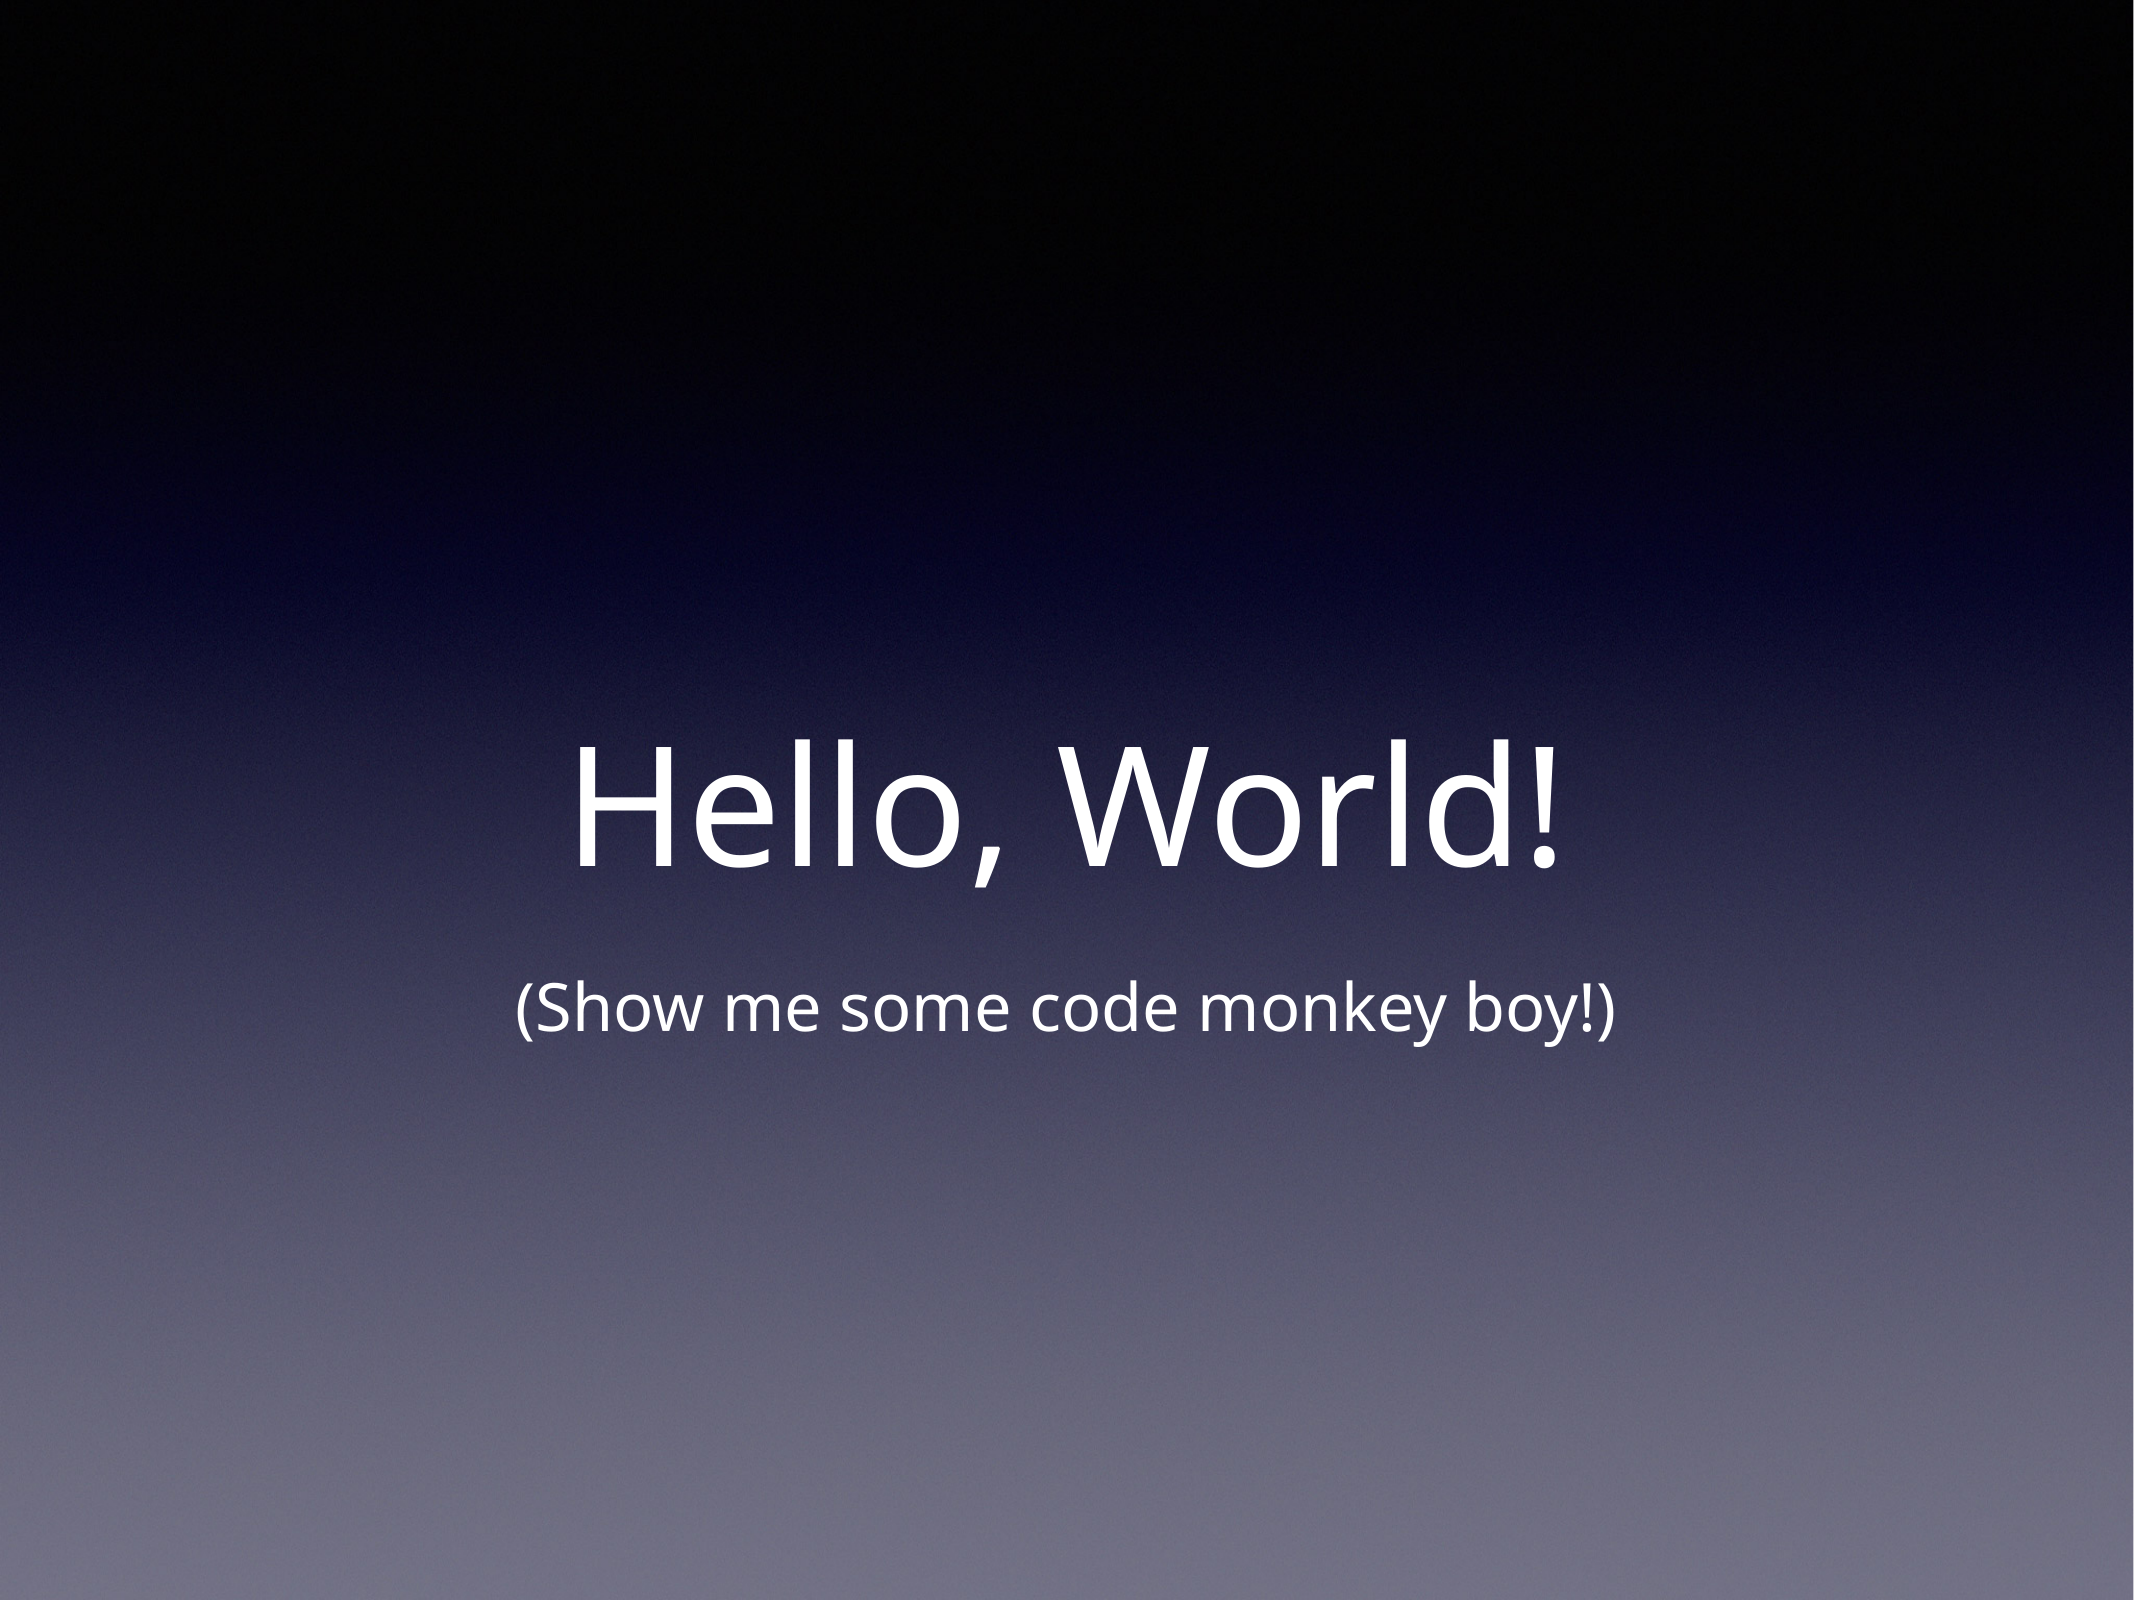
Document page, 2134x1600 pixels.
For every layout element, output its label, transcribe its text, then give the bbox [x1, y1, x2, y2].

picture [0, 0, 2134, 1600]
list (Show me some code monkey boy!) [207, 955, 1926, 1157]
title Hello, World! [207, 528, 1926, 955]
